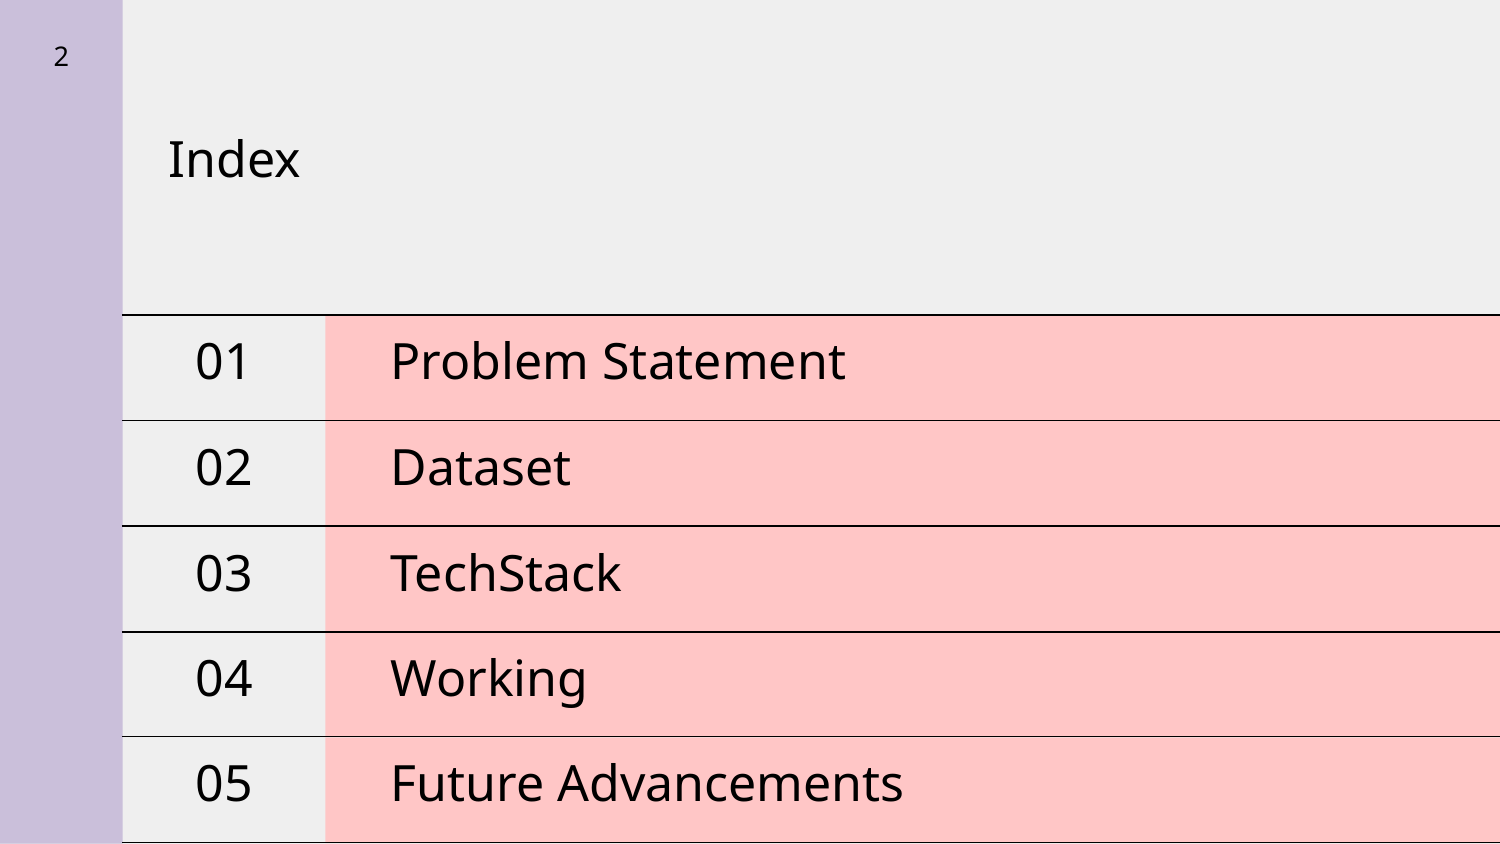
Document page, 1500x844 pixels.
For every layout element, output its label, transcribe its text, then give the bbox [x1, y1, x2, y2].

subtitle 05 [122, 736, 326, 843]
slide_number ‹#› [0, 23, 123, 89]
subtitle 01 [122, 314, 326, 420]
subtitle 03 [122, 526, 326, 631]
subtitle 02 [122, 420, 326, 526]
subtitle Problem Statement [375, 315, 926, 420]
subtitle Future Advancements [375, 736, 1014, 843]
subtitle TechStack [375, 526, 926, 631]
subtitle 04 [122, 631, 326, 736]
subtitle Dataset [375, 420, 926, 526]
title Index [153, 0, 975, 315]
subtitle Working [375, 631, 926, 736]
